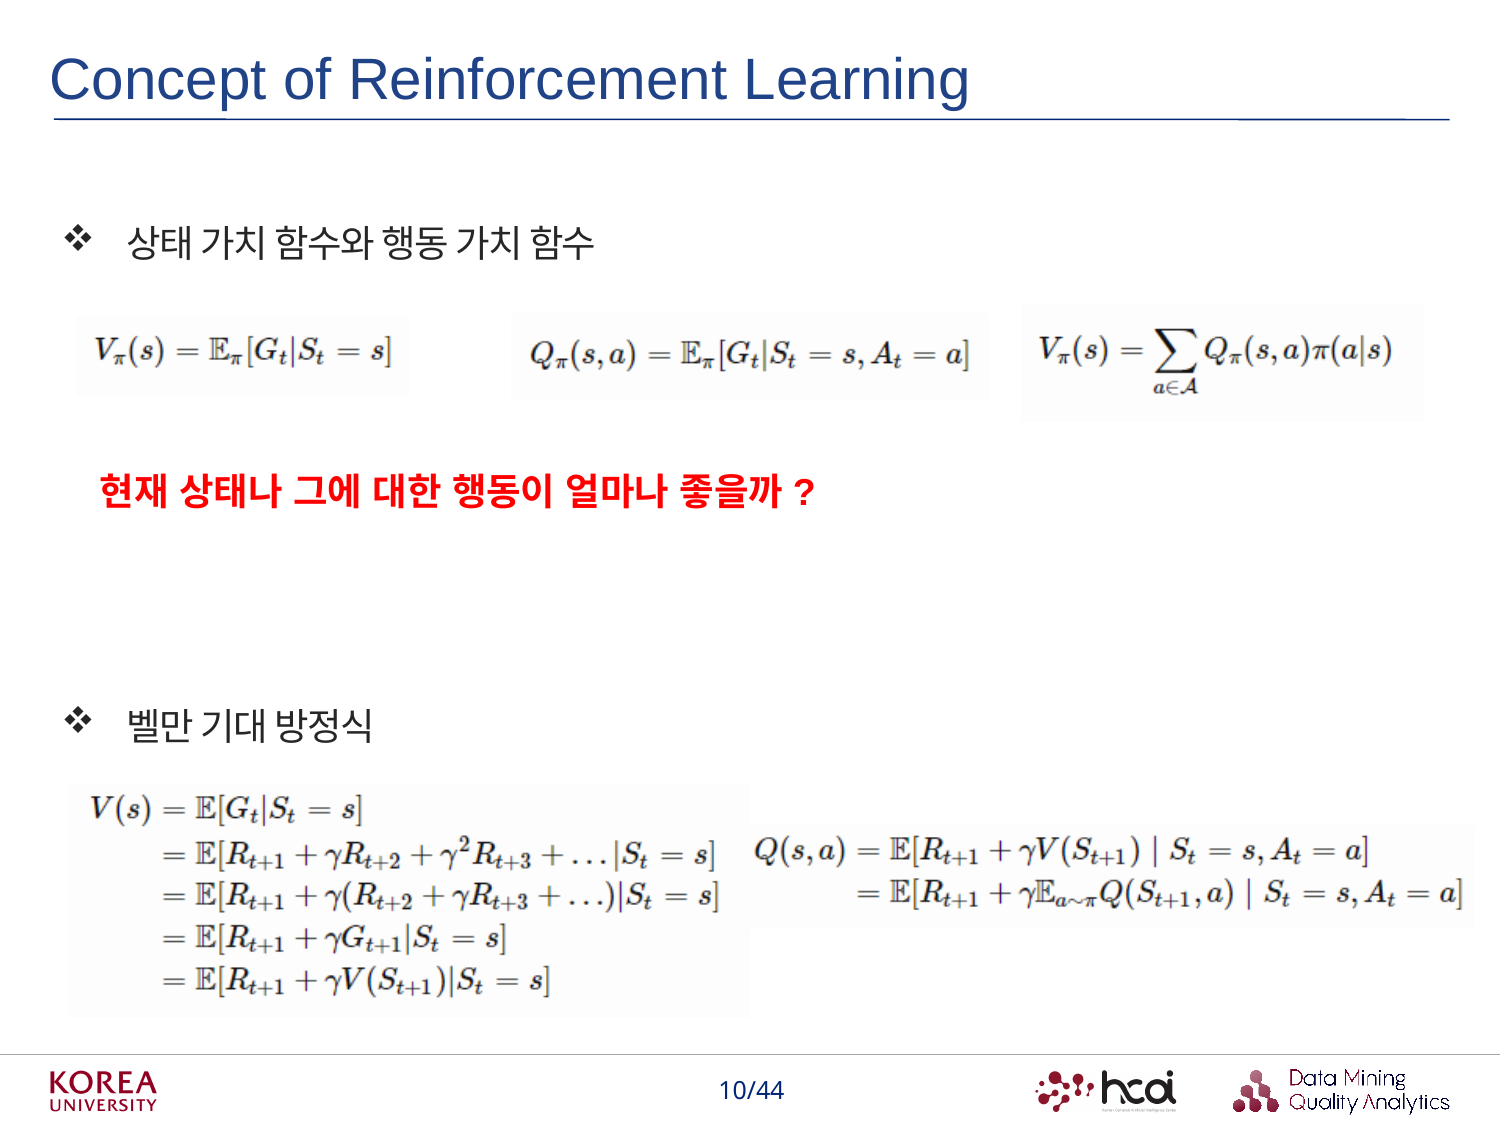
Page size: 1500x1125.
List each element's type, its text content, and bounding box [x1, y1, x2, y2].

picture [511, 313, 989, 400]
picture [1035, 1069, 1177, 1114]
picture [76, 316, 410, 397]
picture [68, 784, 1475, 1018]
picture [1231, 1068, 1450, 1115]
text_box Concept of Reinforcement Learning [35, 33, 1275, 119]
picture [49, 1070, 157, 1113]
picture [1021, 304, 1424, 422]
text_box 벨만 기대 방정식 [46, 672, 1454, 755]
text_box 상태 가치 함수와 행동 가치 함수 [46, 189, 1454, 273]
text_box 현재 상태나 그에 대한 행동이 얼마나 좋을까? [85, 460, 1225, 520]
